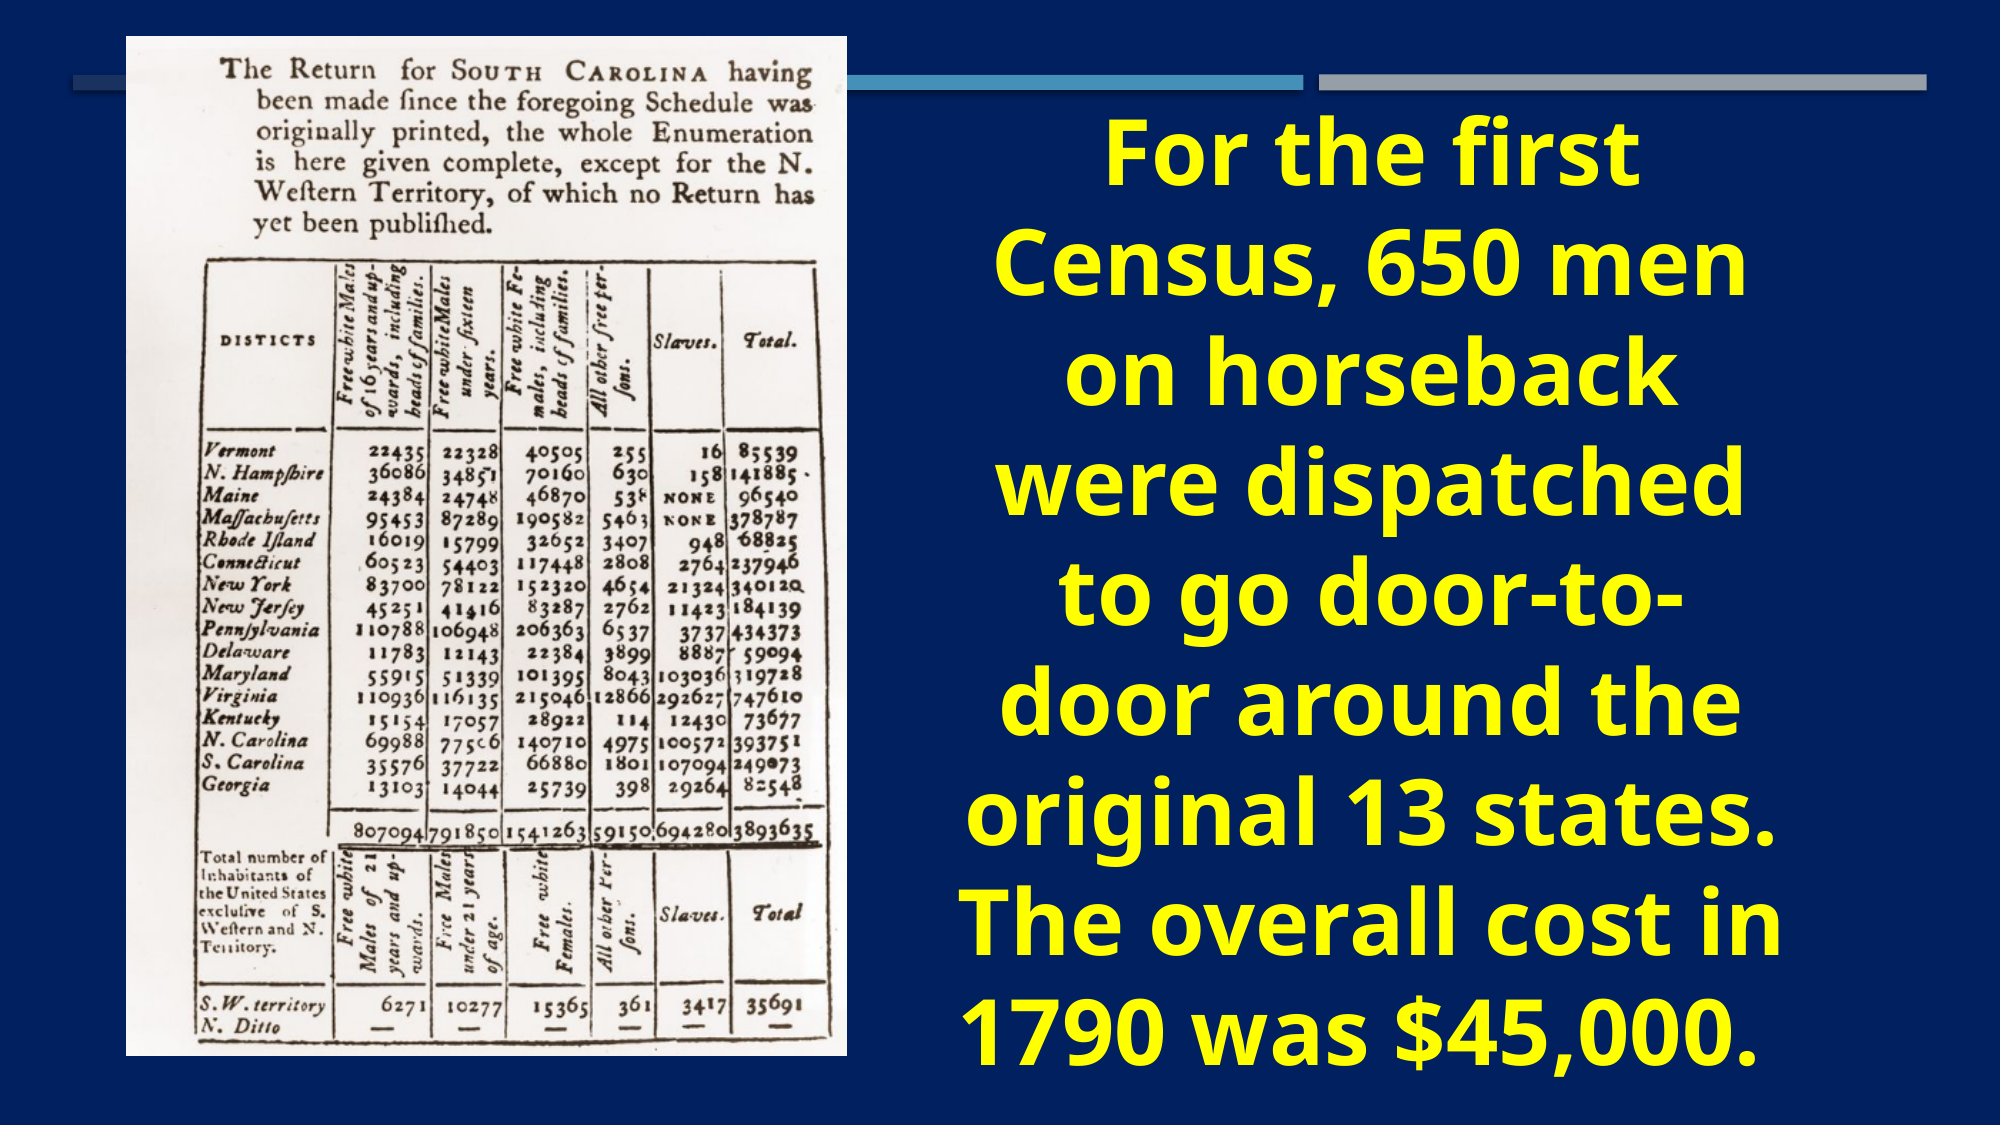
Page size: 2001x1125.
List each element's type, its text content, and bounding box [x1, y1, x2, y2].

text_box For the first Census, 650 men on horseback were dispatched to go door-to-door around the original 13 states. The overall cost in 1790 was $45,000. [941, 86, 1802, 1091]
picture [125, 36, 848, 1057]
